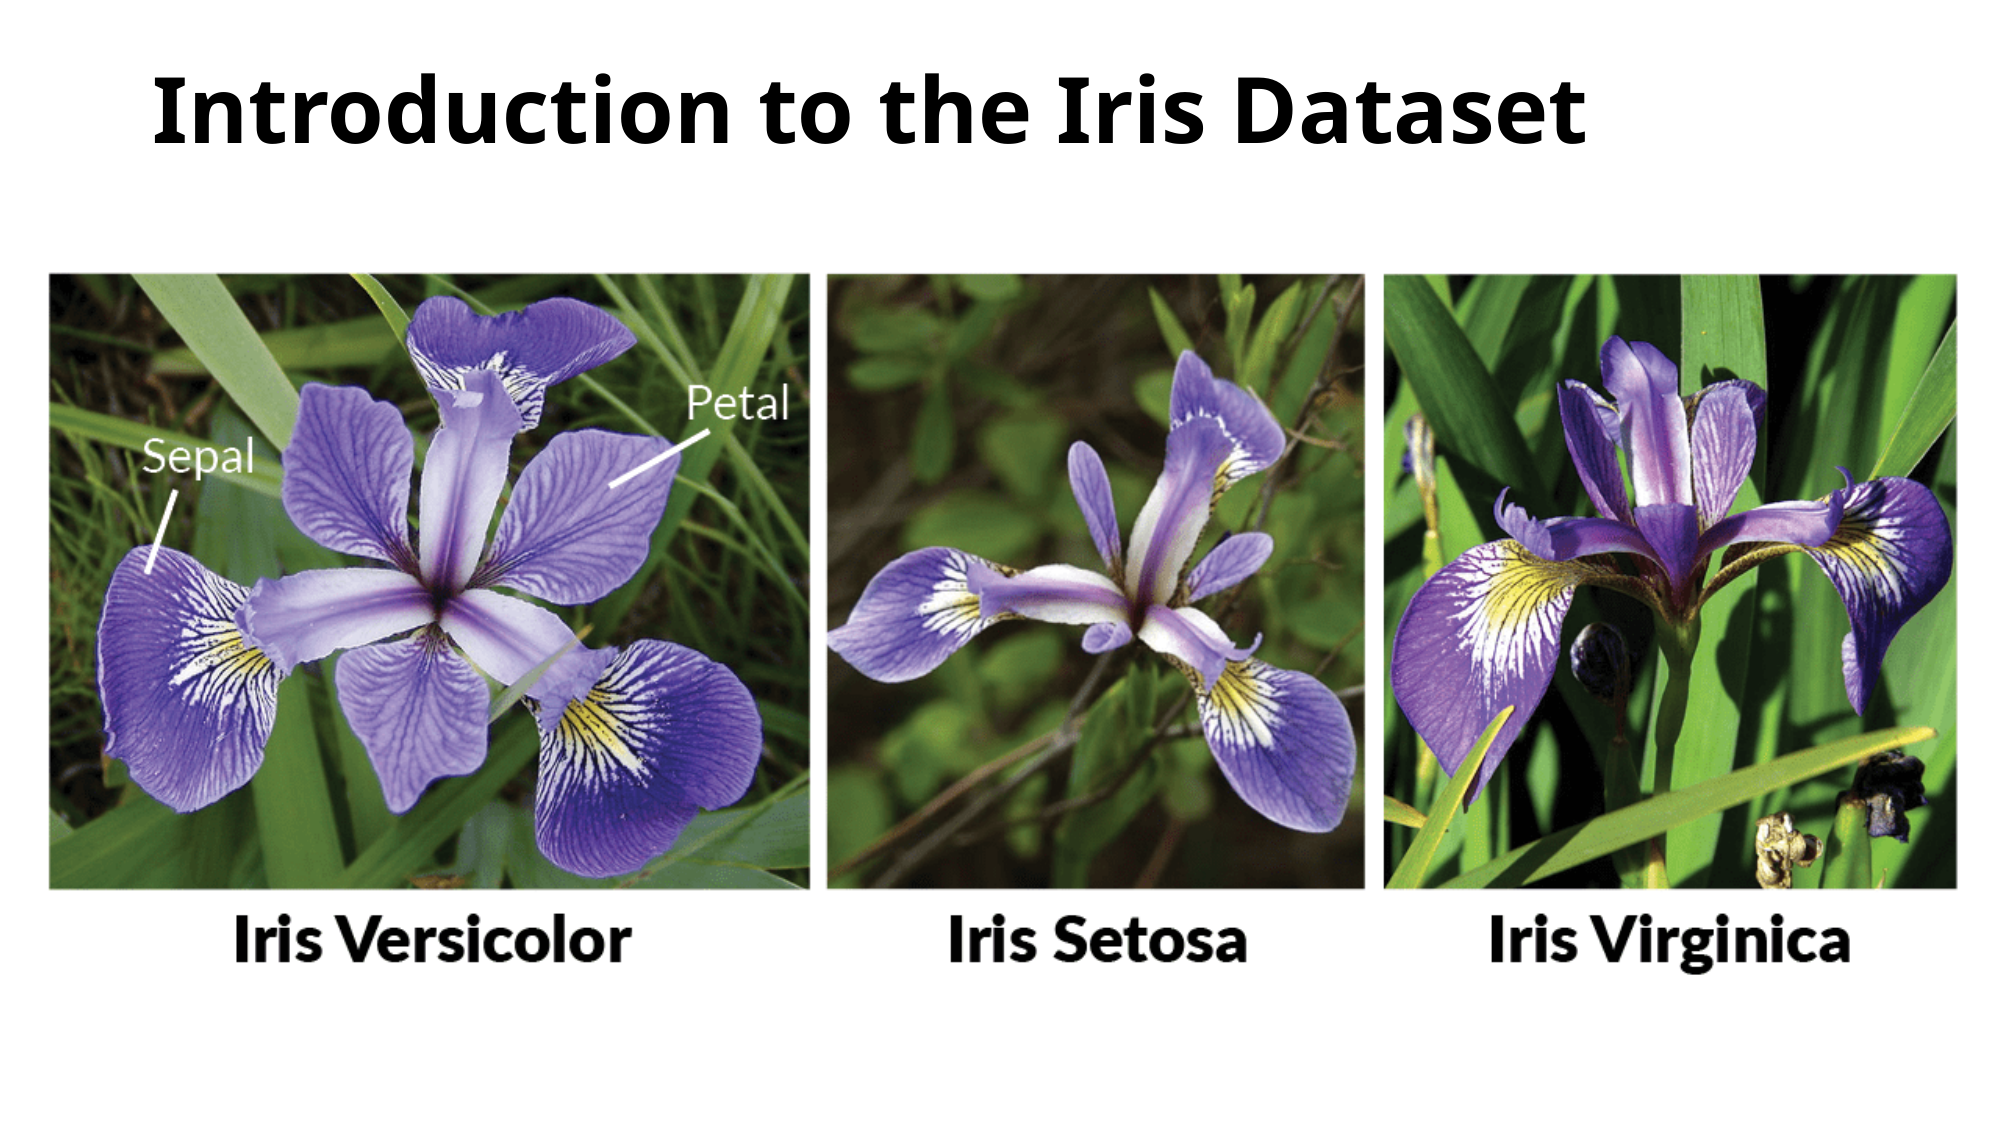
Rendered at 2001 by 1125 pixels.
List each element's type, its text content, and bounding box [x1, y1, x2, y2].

picture [7, 243, 2000, 989]
title Introduction to the Iris Dataset [137, 59, 1863, 243]
